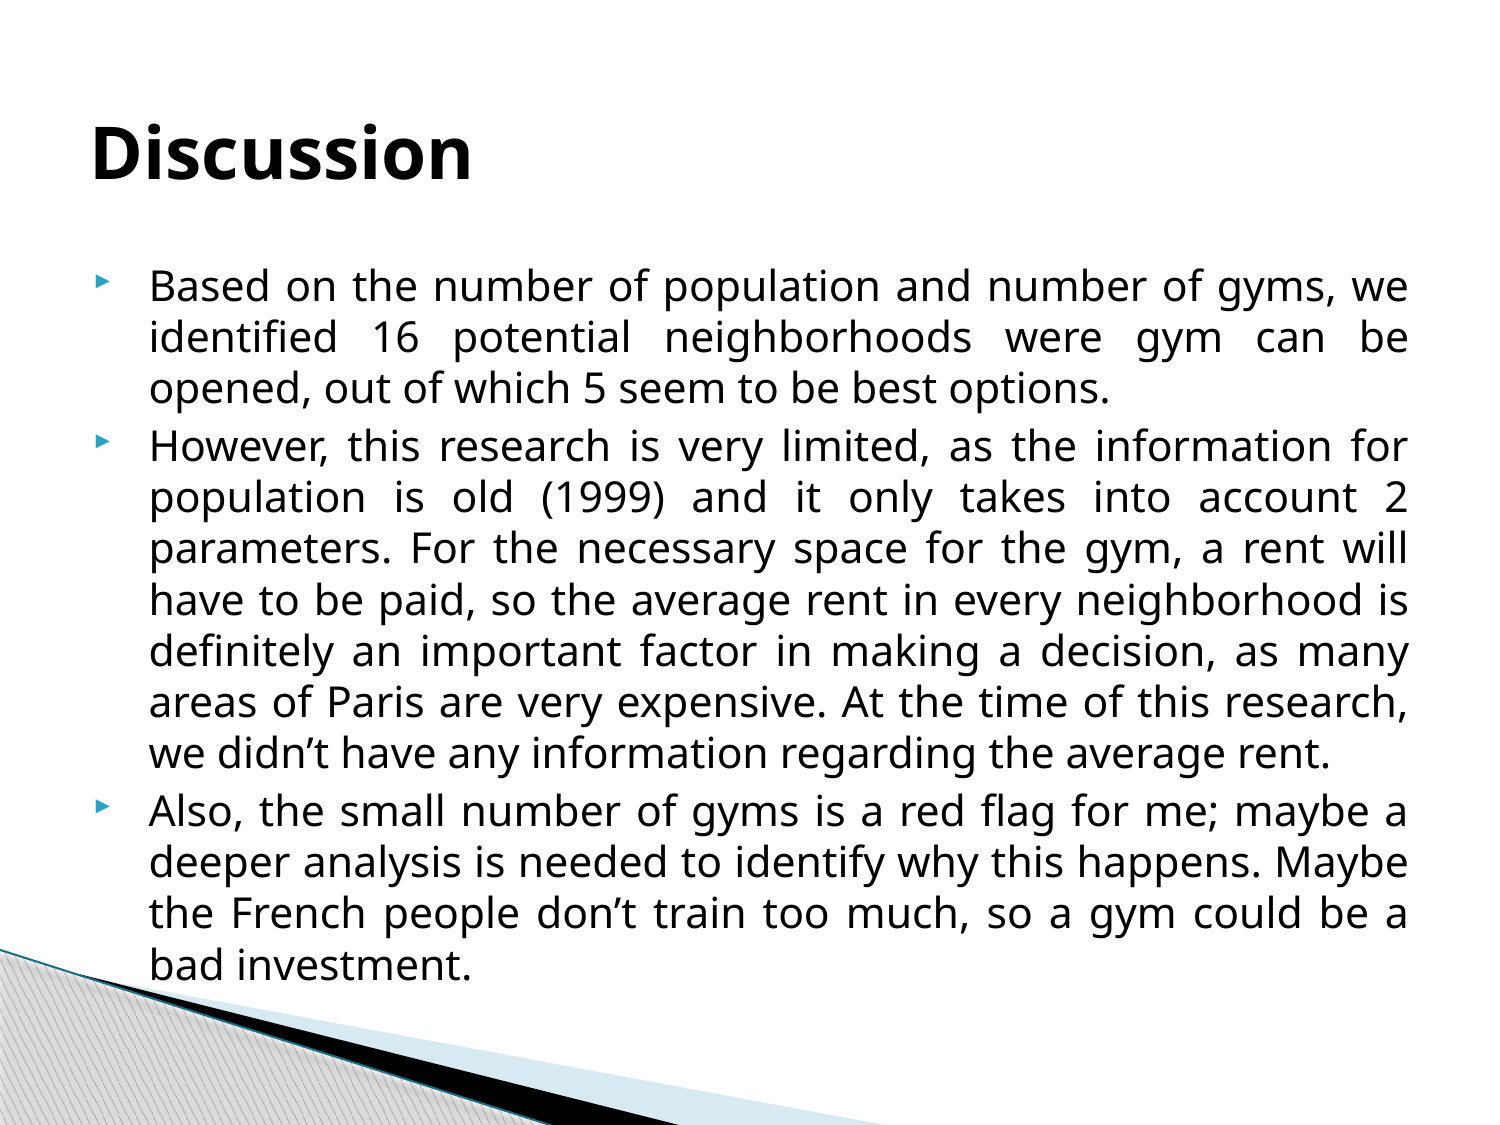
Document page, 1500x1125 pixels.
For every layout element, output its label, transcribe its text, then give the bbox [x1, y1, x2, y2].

list Discussion Based on the number of population and number of gyms, we identified 16 potential neighborhoods were gym can be opened, out of which 5 seem to be best options. However, this research is very limited, as the information for population is old (1999) and it only takes into account 2 parameters. For the necessary space for the gym, a rent will have to be paid, so the average rent in every neighborhood is definitely an important factor in making a decision, as many areas of Paris are very expensive. At the time of this research, we didn’t have any information regarding the average rent. Also, the small number of gyms is a red flag for me; maybe a deeper analysis is needed to identify why this happens. Maybe the French people don’t train too much, so a gym could be a bad investment. [75, 99, 1425, 1005]
